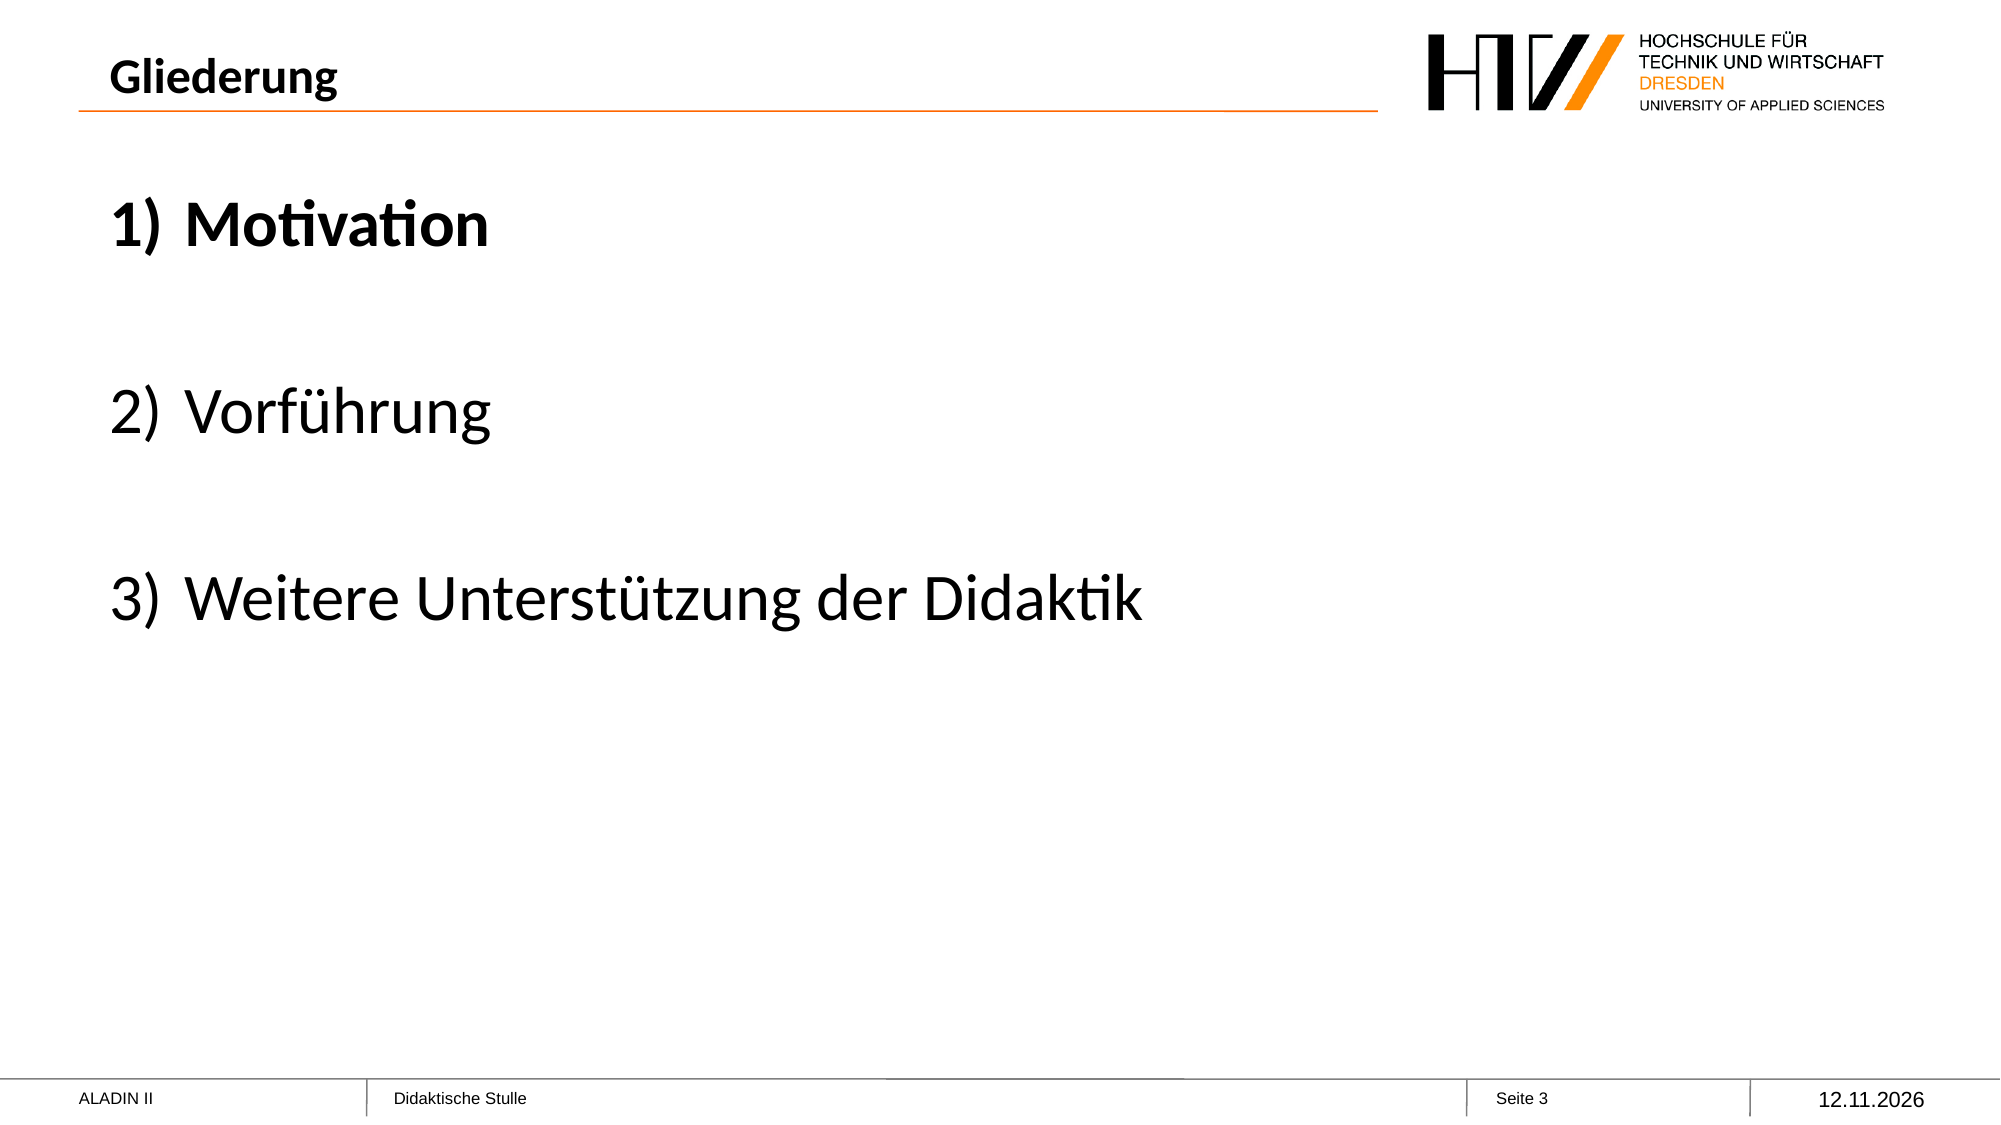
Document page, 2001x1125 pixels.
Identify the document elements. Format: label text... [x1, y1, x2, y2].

title Gliederung [94, 29, 1386, 117]
picture [1425, 31, 1887, 111]
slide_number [1803, 1080, 1981, 1116]
list Motivation Vorführung Weitere Unterstützung der Didaktik [94, 172, 1898, 1035]
